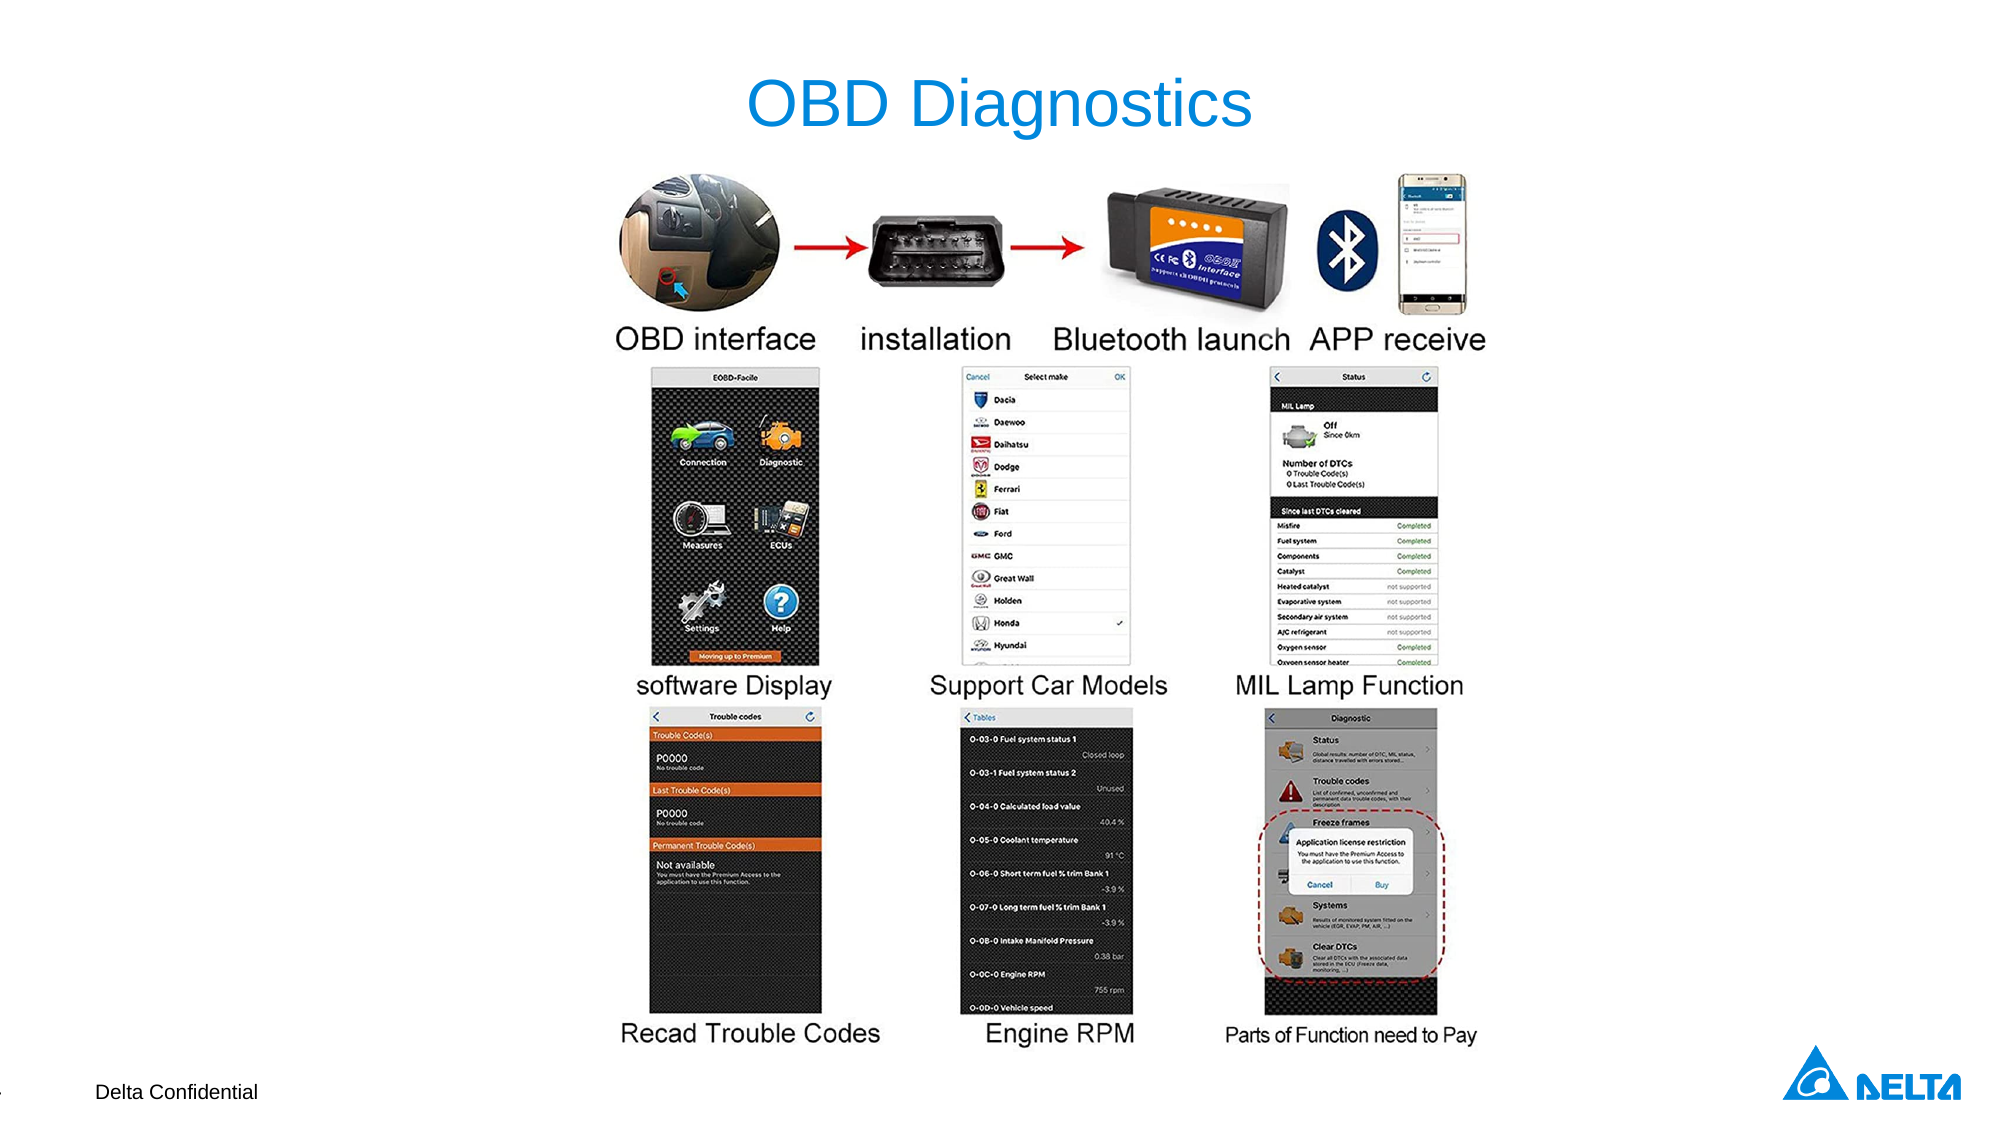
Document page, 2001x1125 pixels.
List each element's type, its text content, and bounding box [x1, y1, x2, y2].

picture [1759, 1021, 1984, 1123]
title OBD Diagnostics [66, 61, 1934, 173]
picture [614, 172, 1487, 1052]
